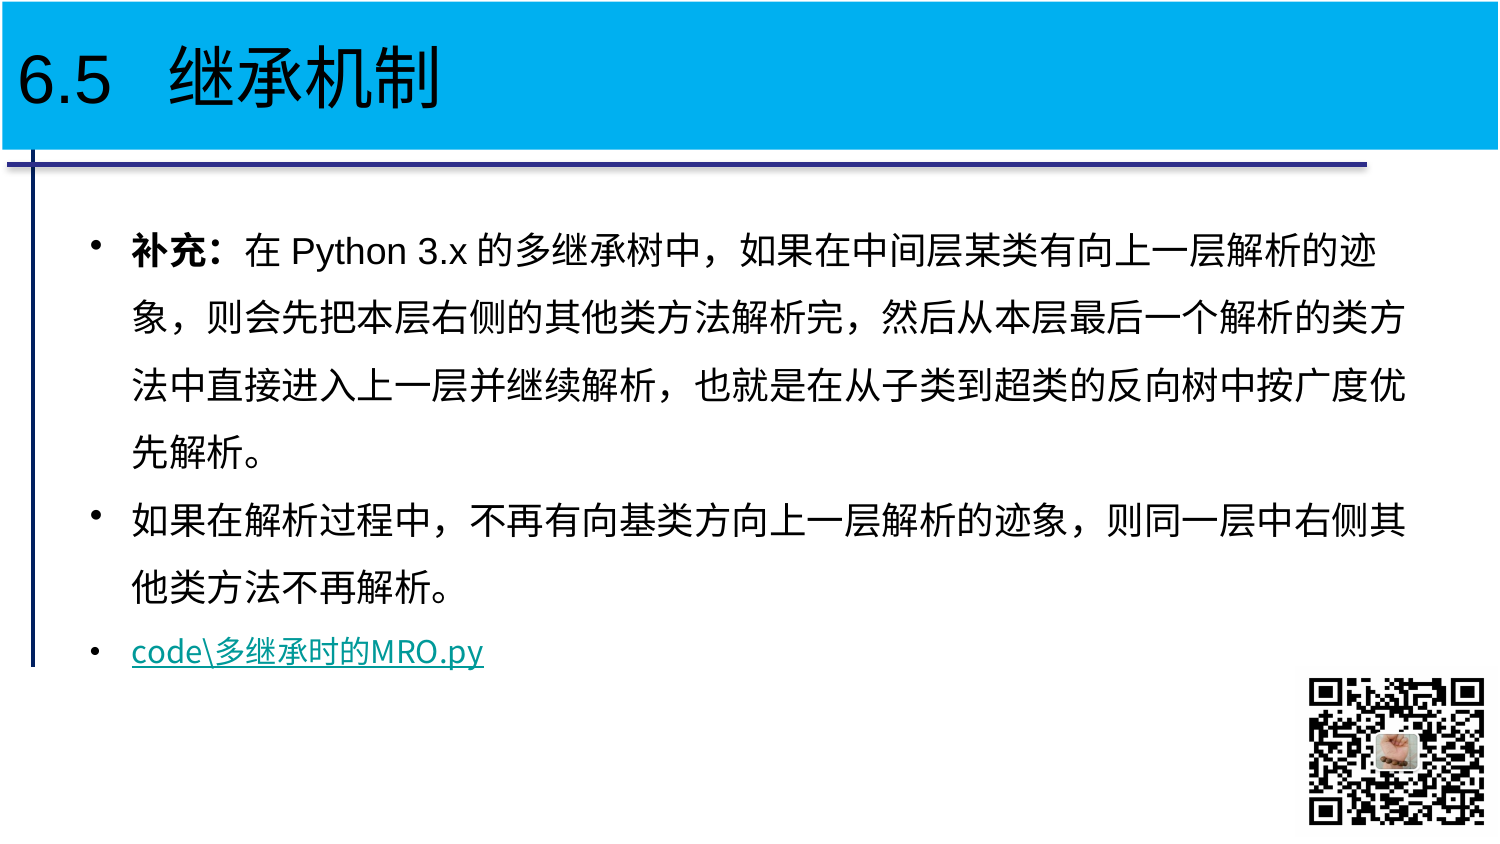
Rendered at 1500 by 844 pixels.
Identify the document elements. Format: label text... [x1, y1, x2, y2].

list 补充：在Python 3.x的多继承树中，如果在中间层某类有向上一层解析的迹象，则会先把本层右侧的其他类方法解析完，然后从本层最后一个解析的类方法中直接进入上一层并继续解析，也就是在从子类到超类的反向树中按广度优先解析。 如果在解析过程中，不再有向基类方向上一层解析的迹象，则同一层中右侧其他类方法不再解析。 code\多继承时的MRO.py [74, 196, 1426, 755]
title 6.5 继承机制 [2, 1, 1499, 150]
slide_number [1074, 768, 1426, 828]
picture [1295, 666, 1498, 837]
